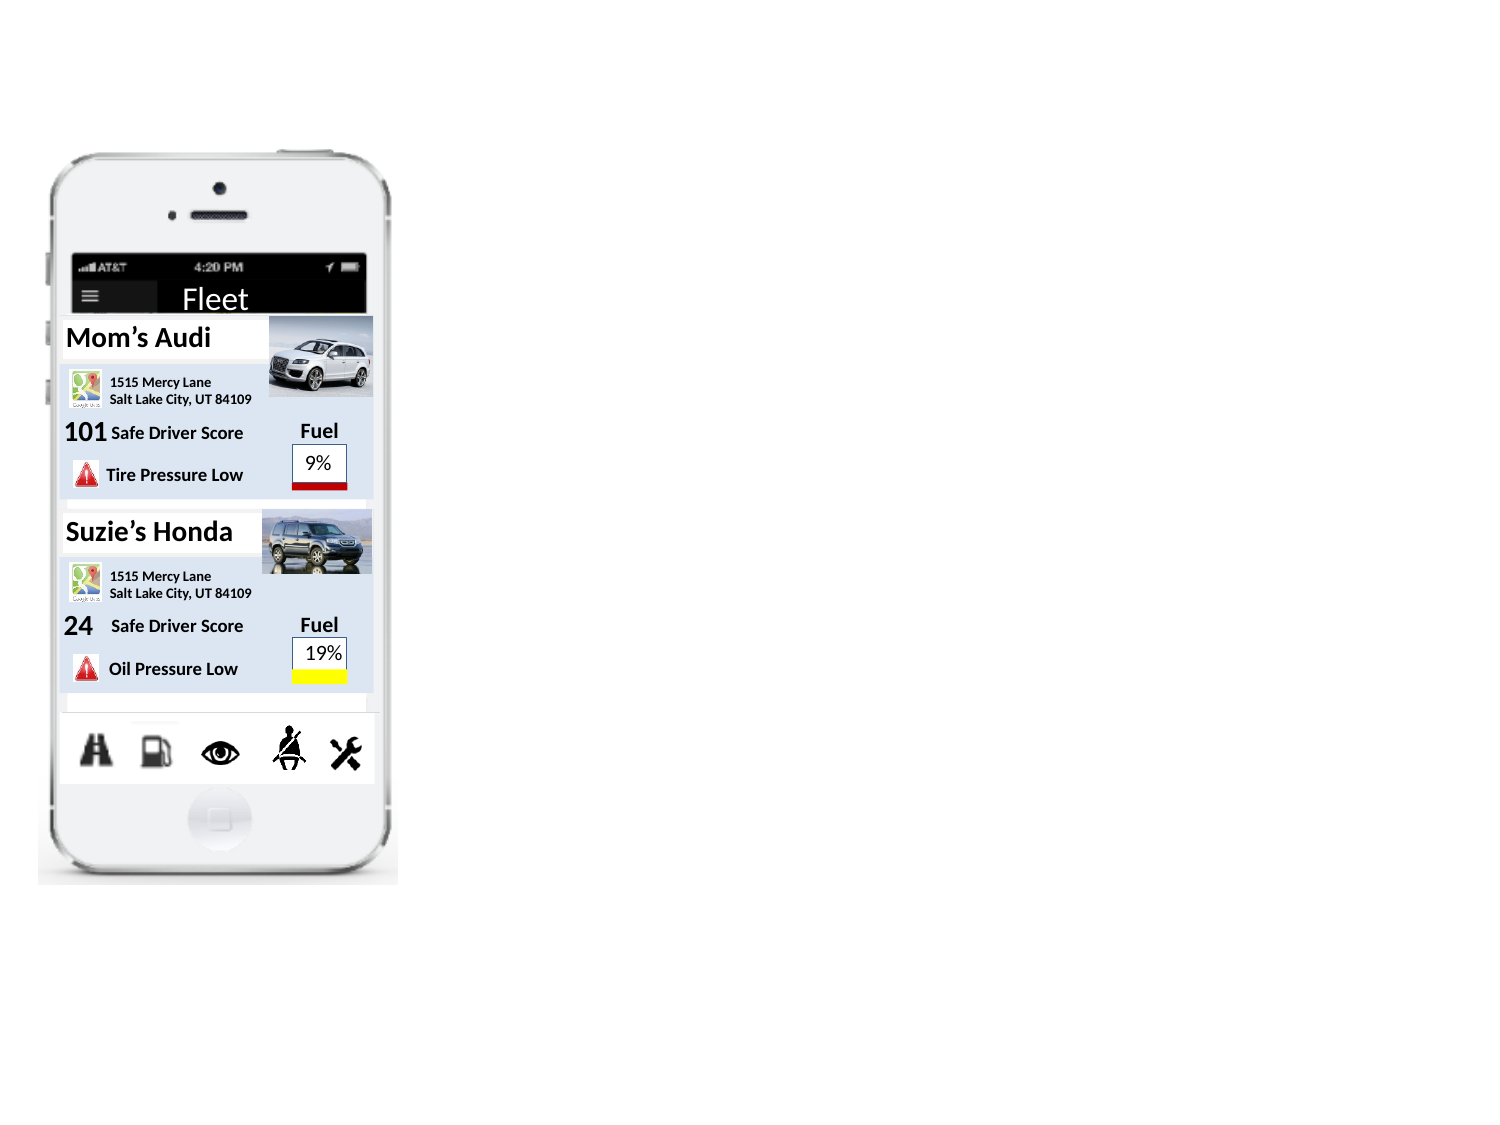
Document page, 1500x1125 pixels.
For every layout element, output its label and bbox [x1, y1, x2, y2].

text_box [38, 94, 406, 886]
